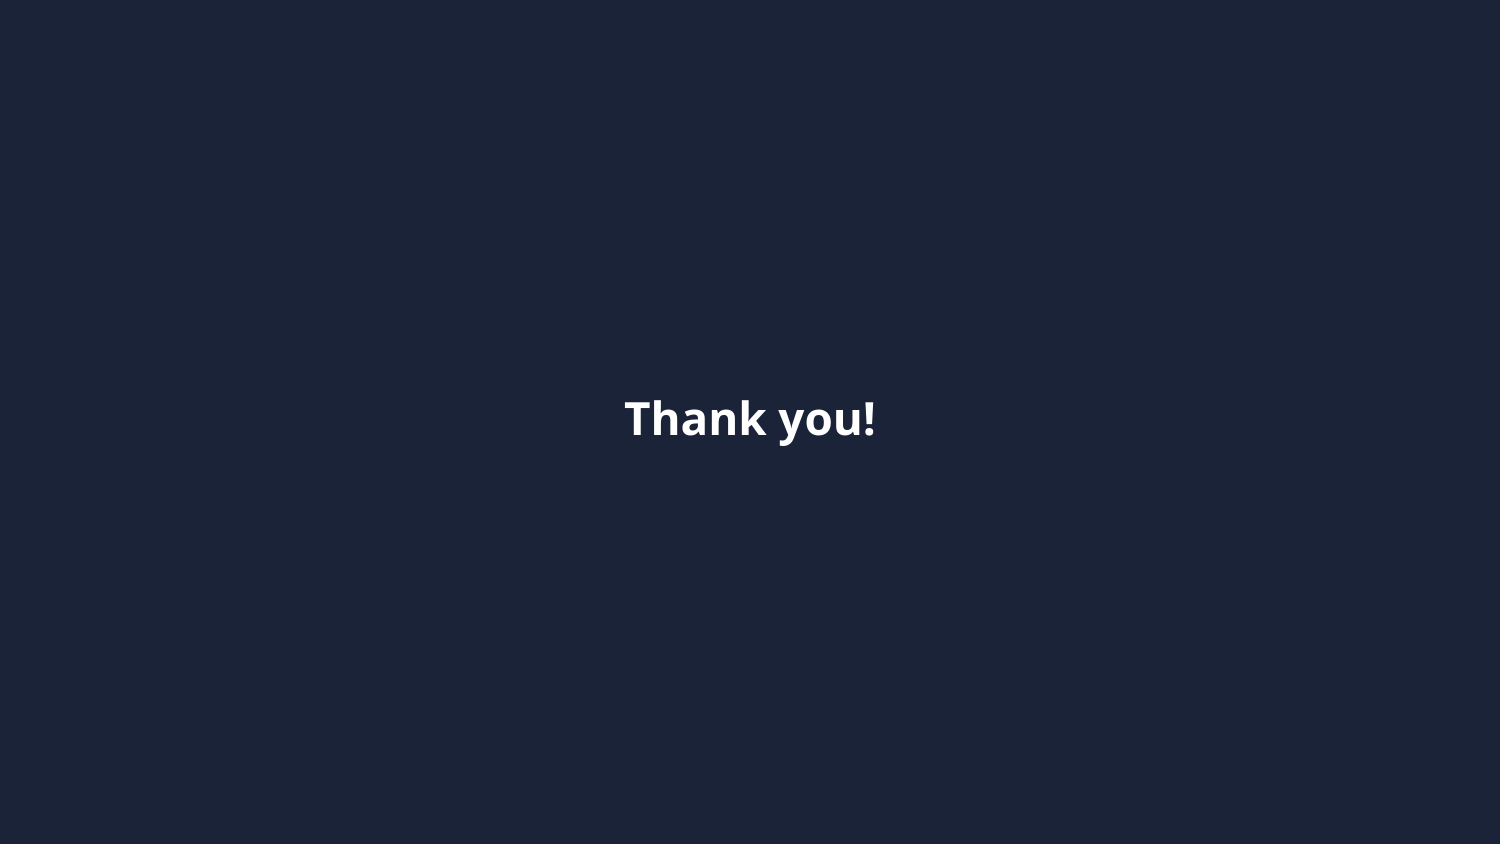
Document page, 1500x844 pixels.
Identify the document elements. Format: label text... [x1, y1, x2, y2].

title Thank you! [51, 374, 1449, 469]
